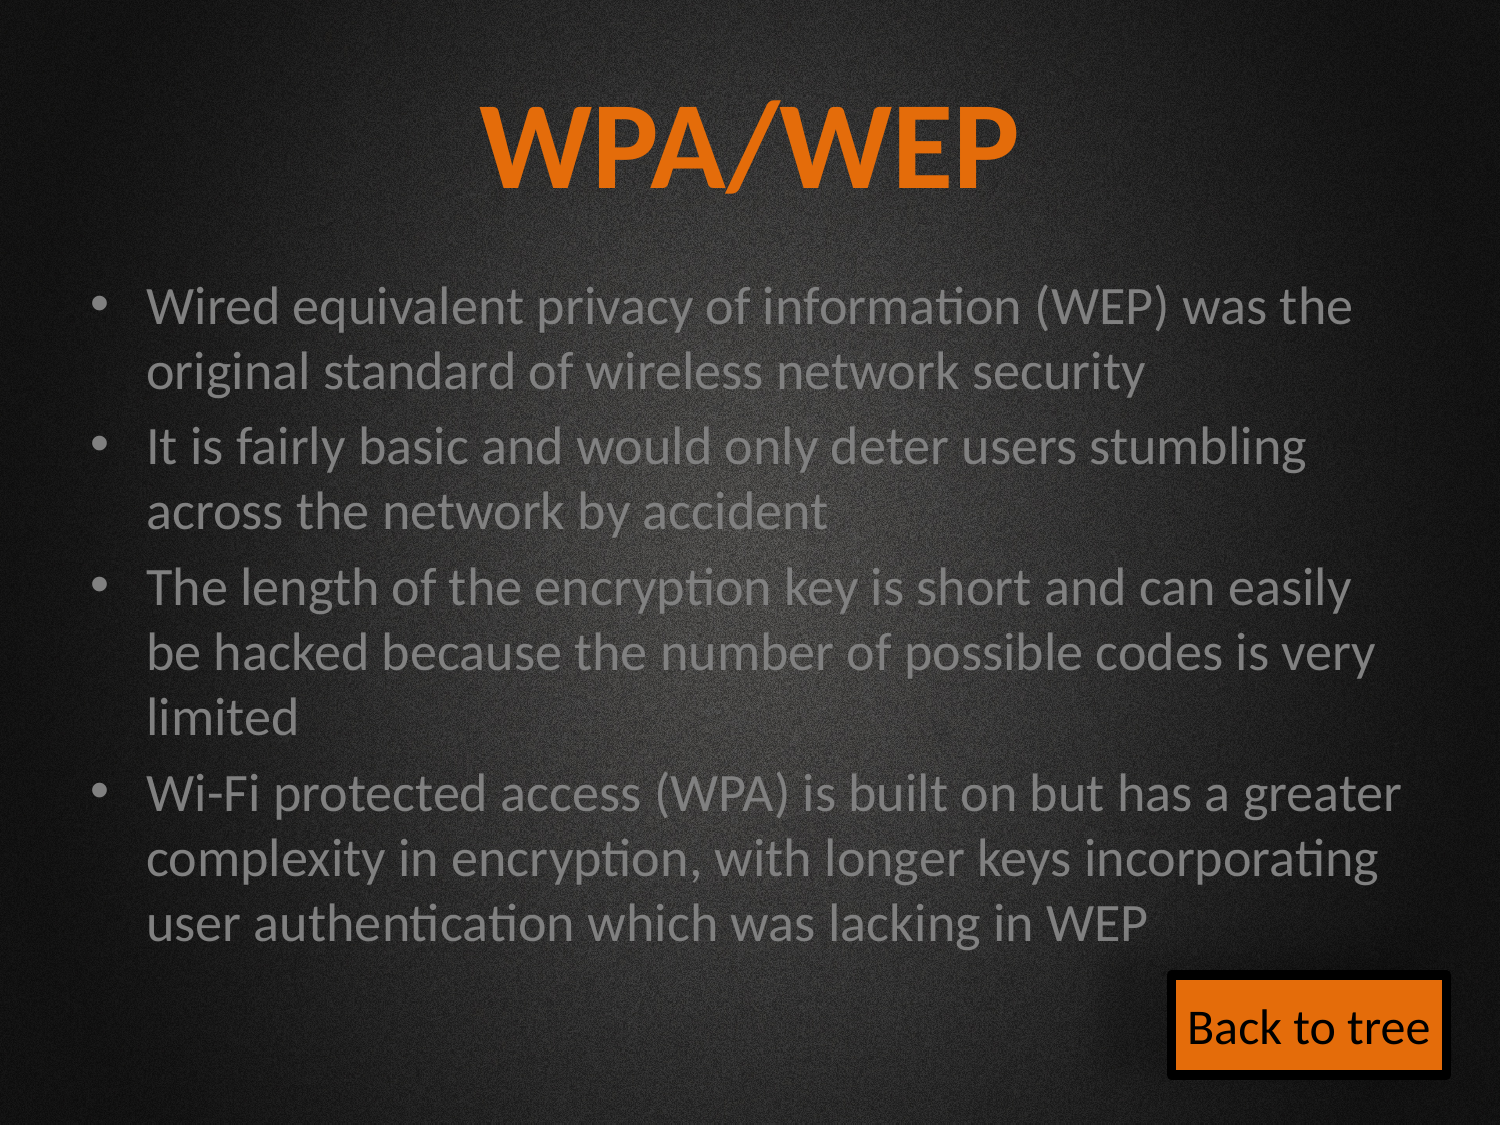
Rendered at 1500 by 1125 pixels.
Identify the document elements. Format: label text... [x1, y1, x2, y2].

list Wired equivalent privacy of information (WEP) was the original standard of wireless network security It is fairly basic and would only deter users stumbling across the network by accident The length of the encryption key is short and can easily be hacked because the number of possible codes is very limited Wi-Fi protected access (WPA) is built on but has a greater complexity in encryption, with longer keys incorporating user authentication which was lacking in WEP [75, 262, 1425, 1005]
picture [0, 0, 1500, 1125]
title WPA/WEP [75, 45, 1425, 233]
text_box Back to tree [1169, 973, 1449, 1077]
